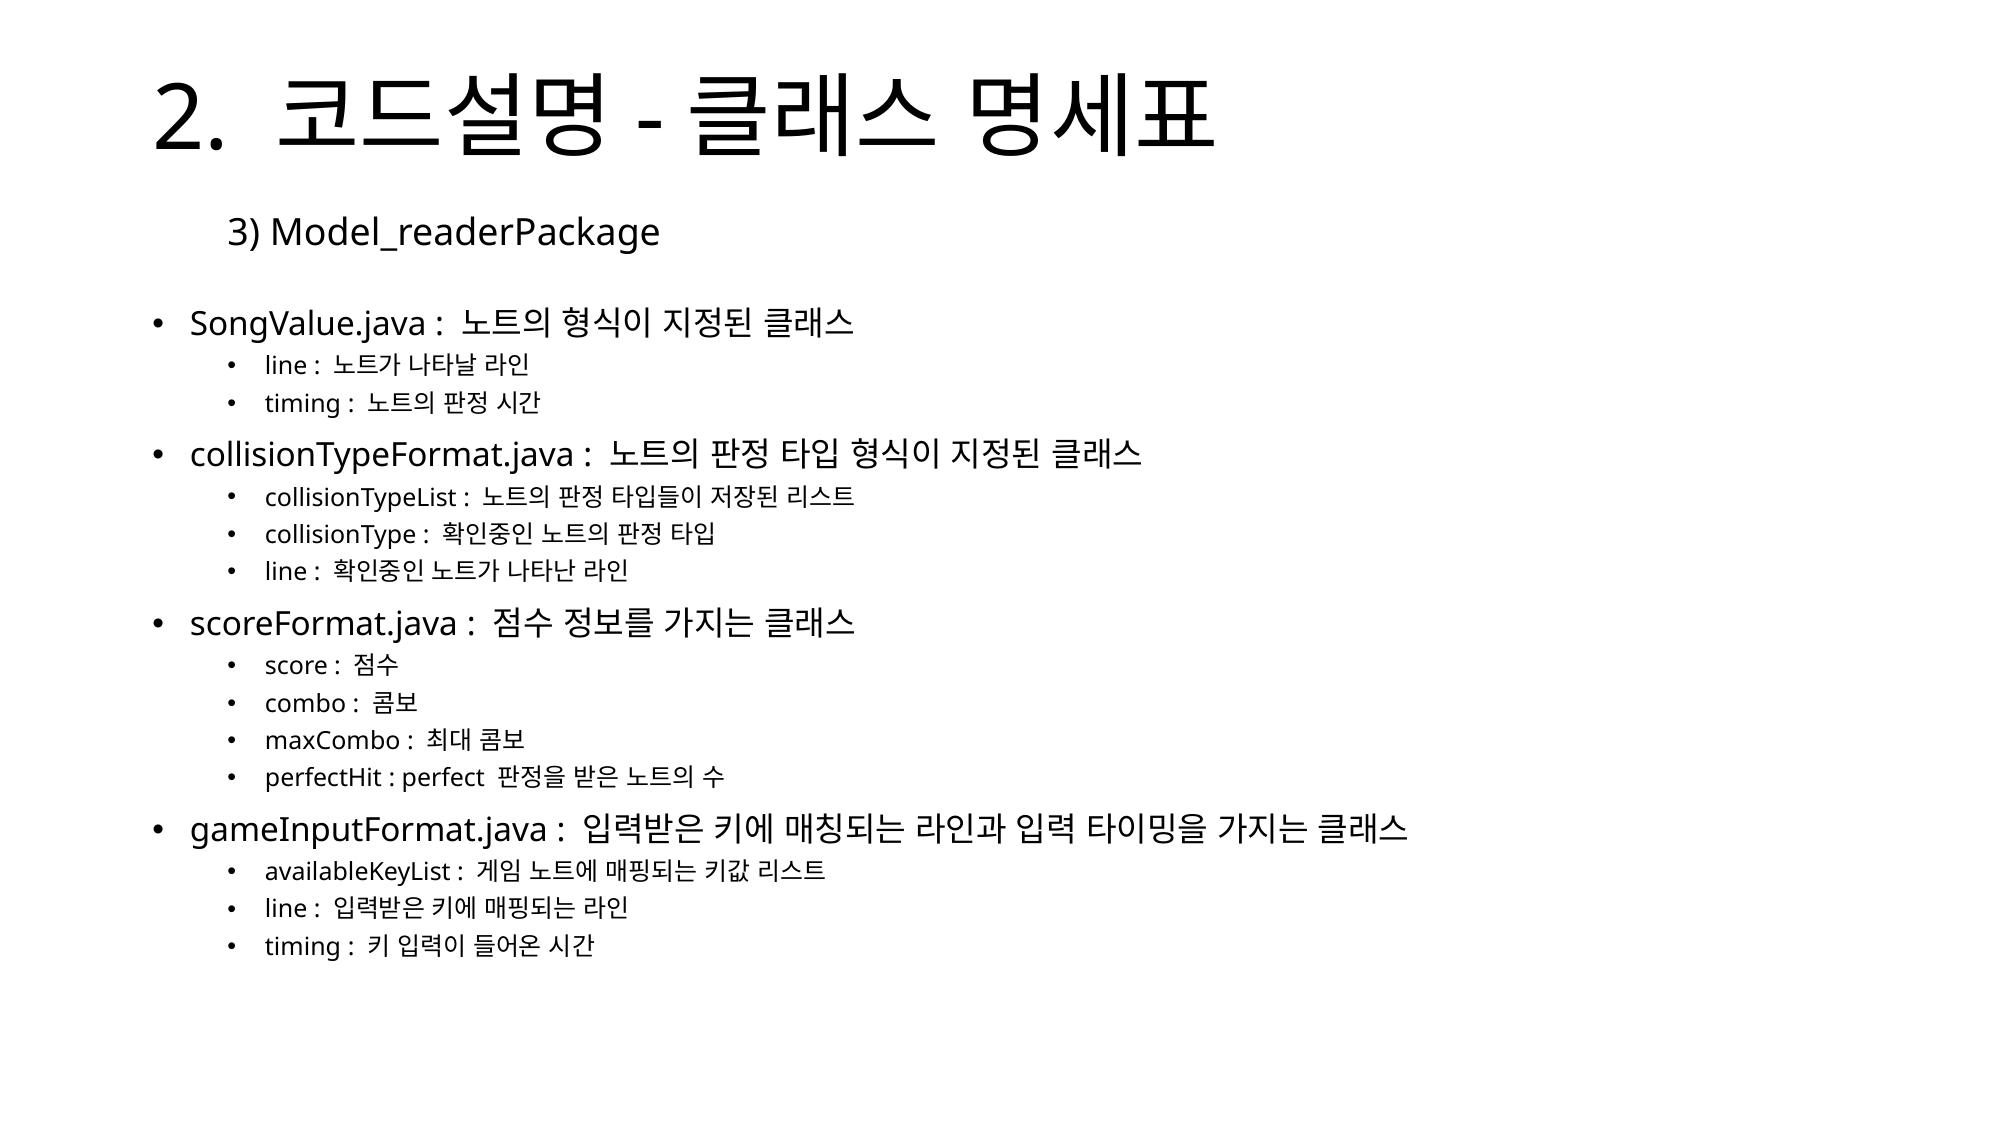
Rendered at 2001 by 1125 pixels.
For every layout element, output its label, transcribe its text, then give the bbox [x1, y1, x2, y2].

title 2. 코드설명-클래스 명세표 [137, 59, 1863, 170]
text_box 3) Model_readerPackage [137, 170, 1863, 291]
list SongValue.java : 노트의 형식이 지정된 클래스 line : 노트가 나타날 라인 timing : 노트의 판정 시간 collisionTypeFormat.java : 노트의 판정 타입 형식이 지정된 클래스 collisionTypeList : 노트의 판정 타입들이 저장된 리스트 collisionType : 확인중인 노트의 판정 타입 line : 확인중인 노트가 나타난 라인 scoreFormat.java : 점수 정보를 가지는 클래스 score : 점수 combo : 콤보 maxCombo : 최대 콤보 perfectHit : perfect 판정을 받은 노트의 수 gameInputFormat.java : 입력받은 키에 매칭되는 라인과 입력 타이밍을 가지는 클래스 availableKeyList : 게임 노트에 매핑되는 키값 리스트 line : 입력받은 키에 매핑되는 라인 timing : 키 입력이 들어온 시간 [137, 299, 1863, 1014]
